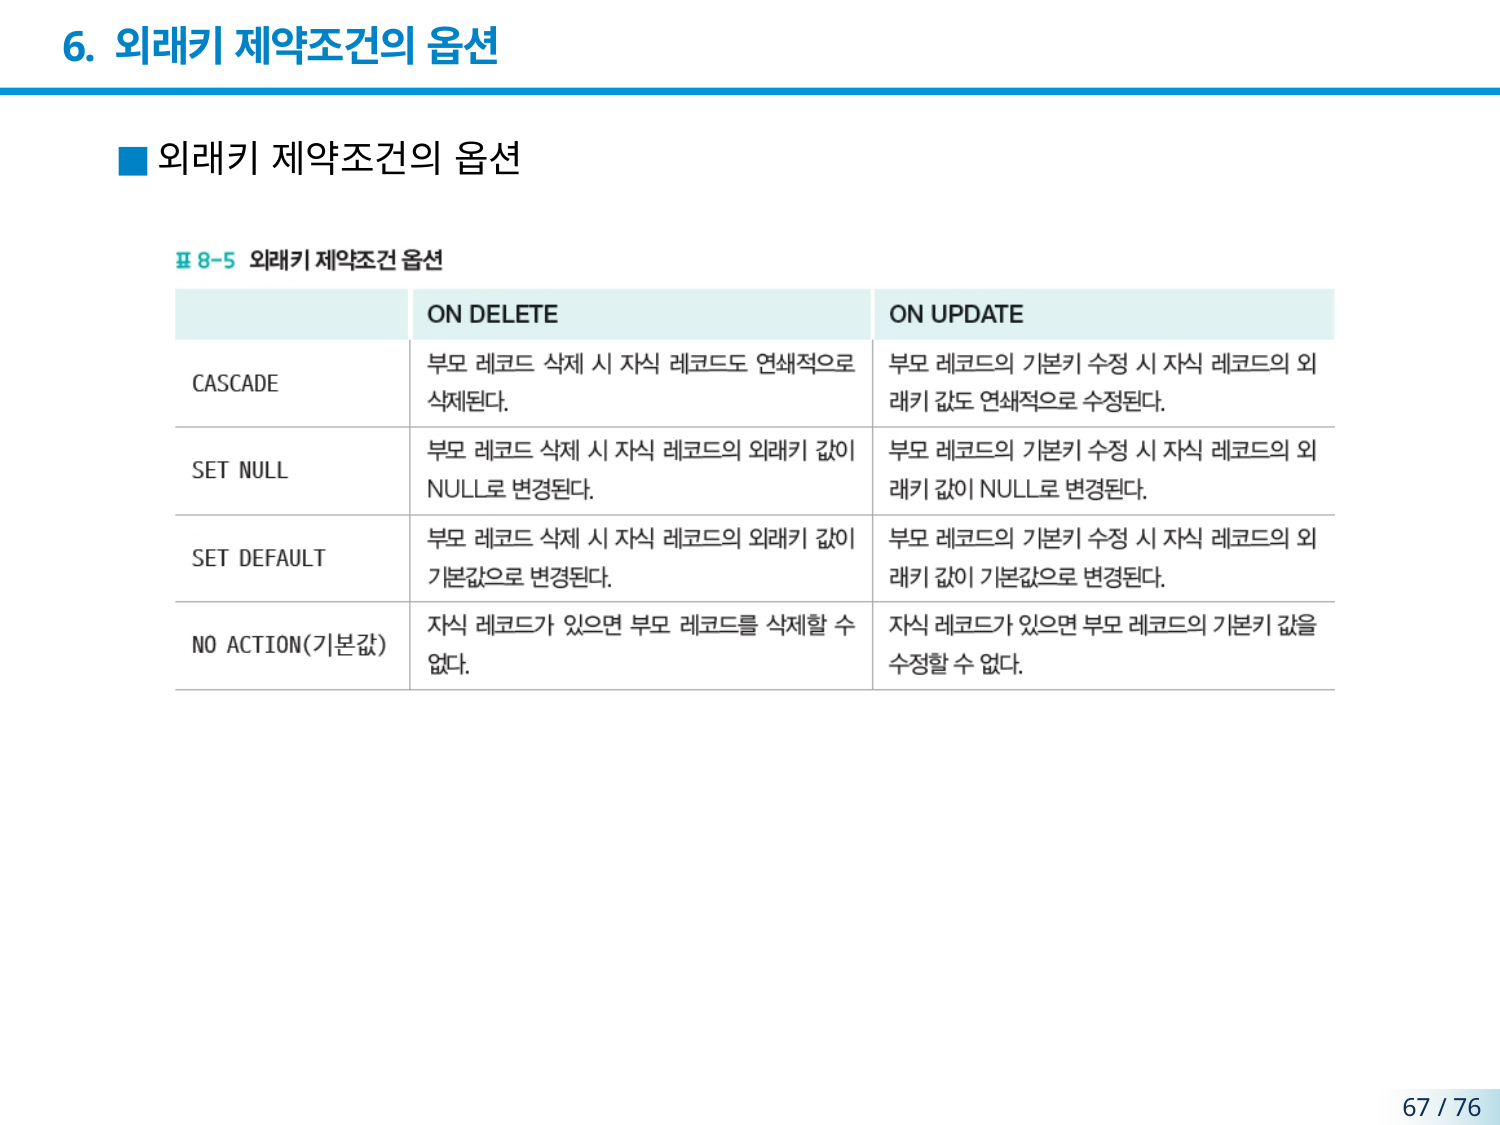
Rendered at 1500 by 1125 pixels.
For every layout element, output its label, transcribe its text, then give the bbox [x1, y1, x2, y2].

title 6. 외래키 제약조건의 옵션 [47, 5, 1325, 84]
picture [165, 244, 1335, 698]
list 외래키 제약조건의 옵션 [100, 127, 1459, 1050]
